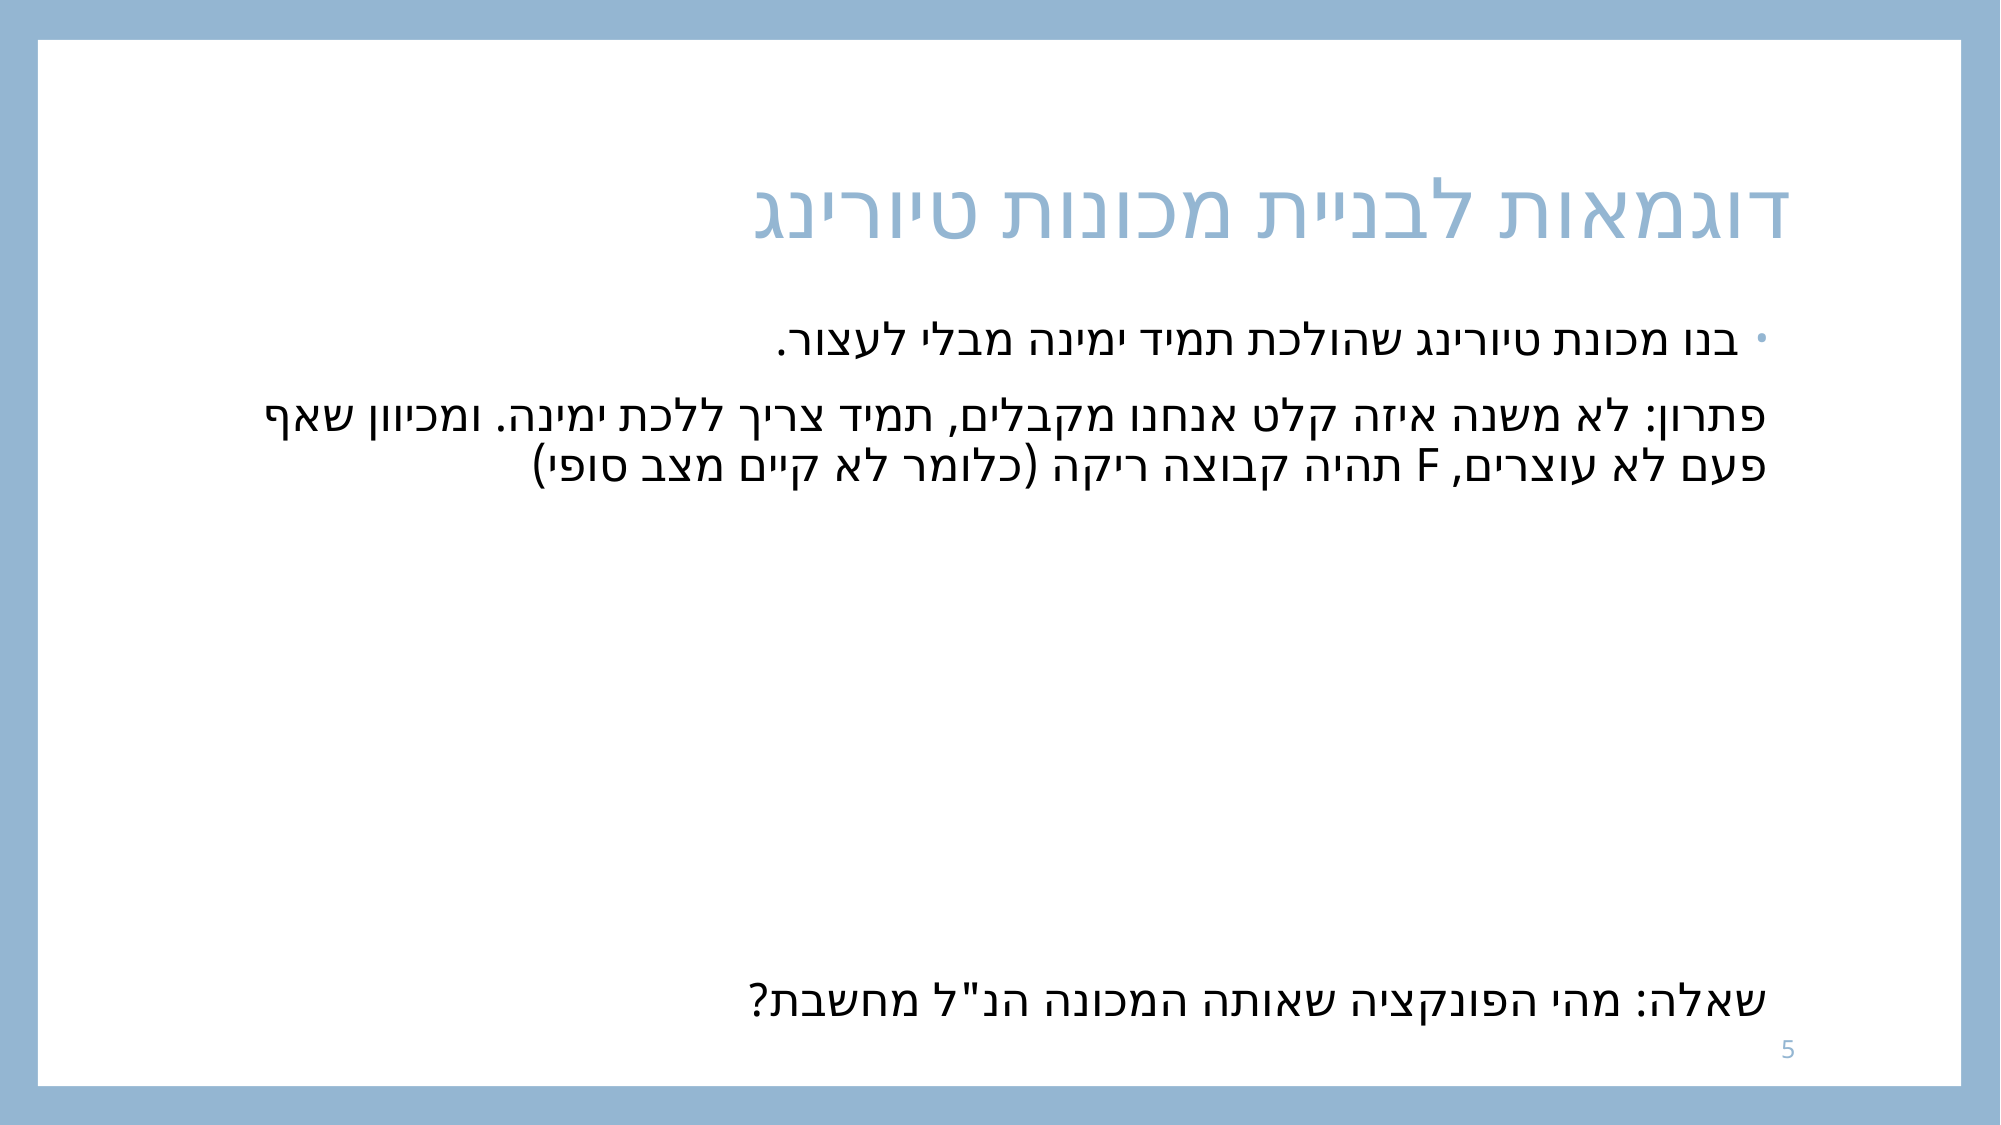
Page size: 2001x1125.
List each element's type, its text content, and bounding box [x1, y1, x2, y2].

title דוגמאות לבניית מכונות טיורינג [187, 99, 1808, 323]
slide_number 5 [1530, 1020, 1811, 1081]
